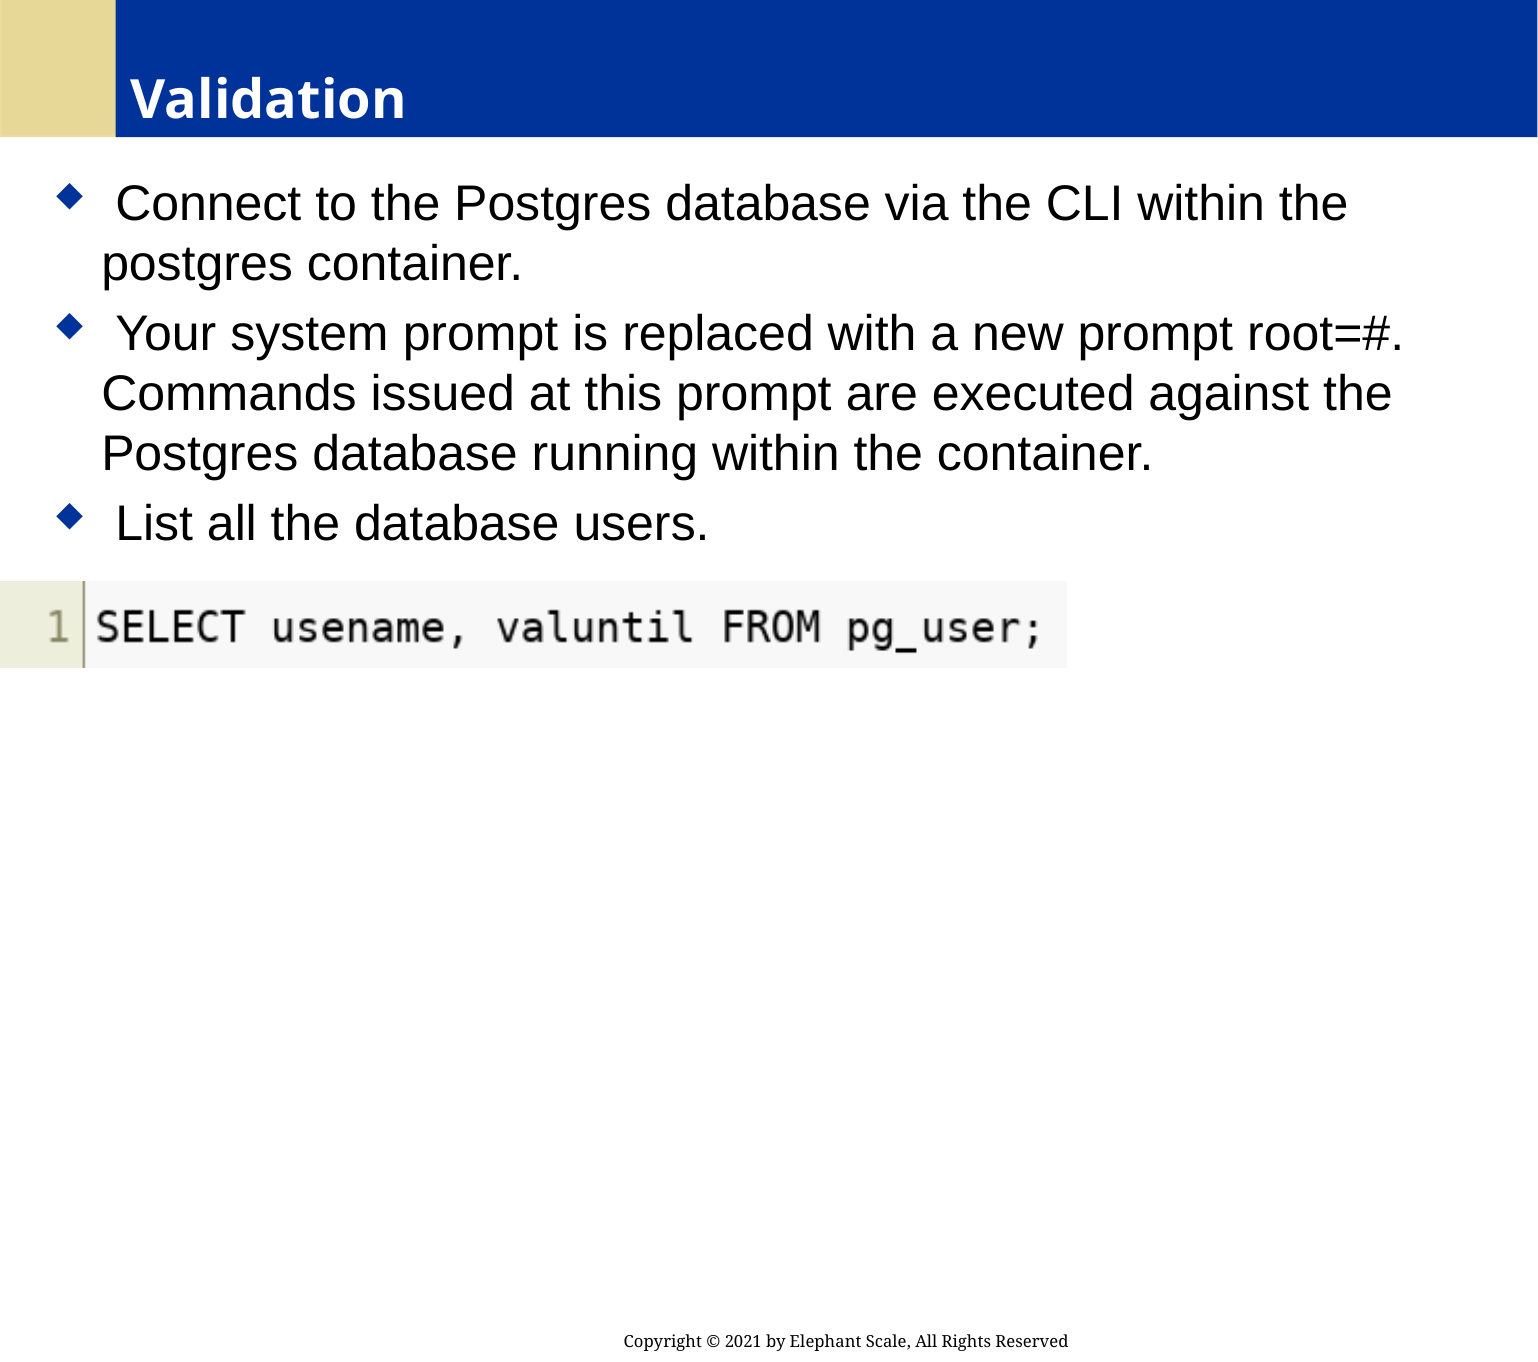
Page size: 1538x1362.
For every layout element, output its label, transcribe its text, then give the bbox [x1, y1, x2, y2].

picture [0, 0, 115, 137]
title Validation [115, 0, 1538, 138]
list Connect to the Postgres database via the CLI within the postgres container. Your system prompt is replaced with a new prompt root=#. Commands issued at this prompt are executed against the Postgres database running within the container. List all the database users. [38, 162, 1500, 1284]
text_box Copyright © 2021 by Elephant Scale, All Rights Reserved [608, 1322, 1085, 1358]
picture [0, 581, 1067, 668]
